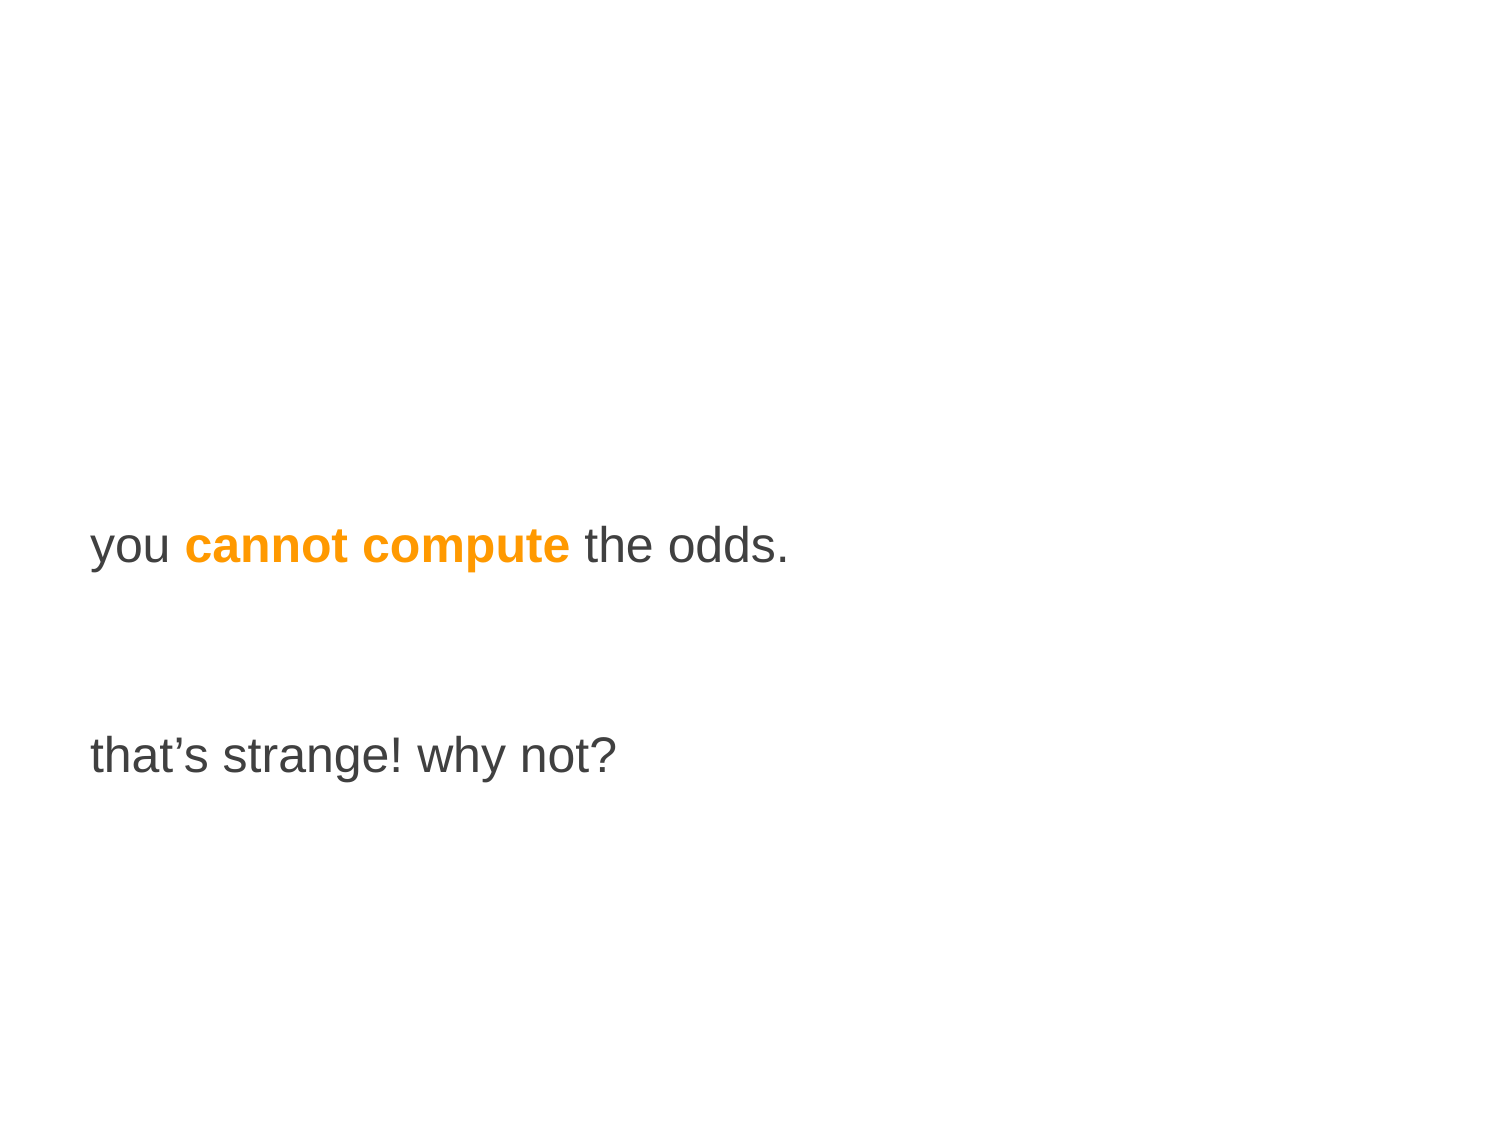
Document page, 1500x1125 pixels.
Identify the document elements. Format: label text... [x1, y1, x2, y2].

list you cannot compute the odds. that’s strange! why not? [75, 224, 1425, 968]
